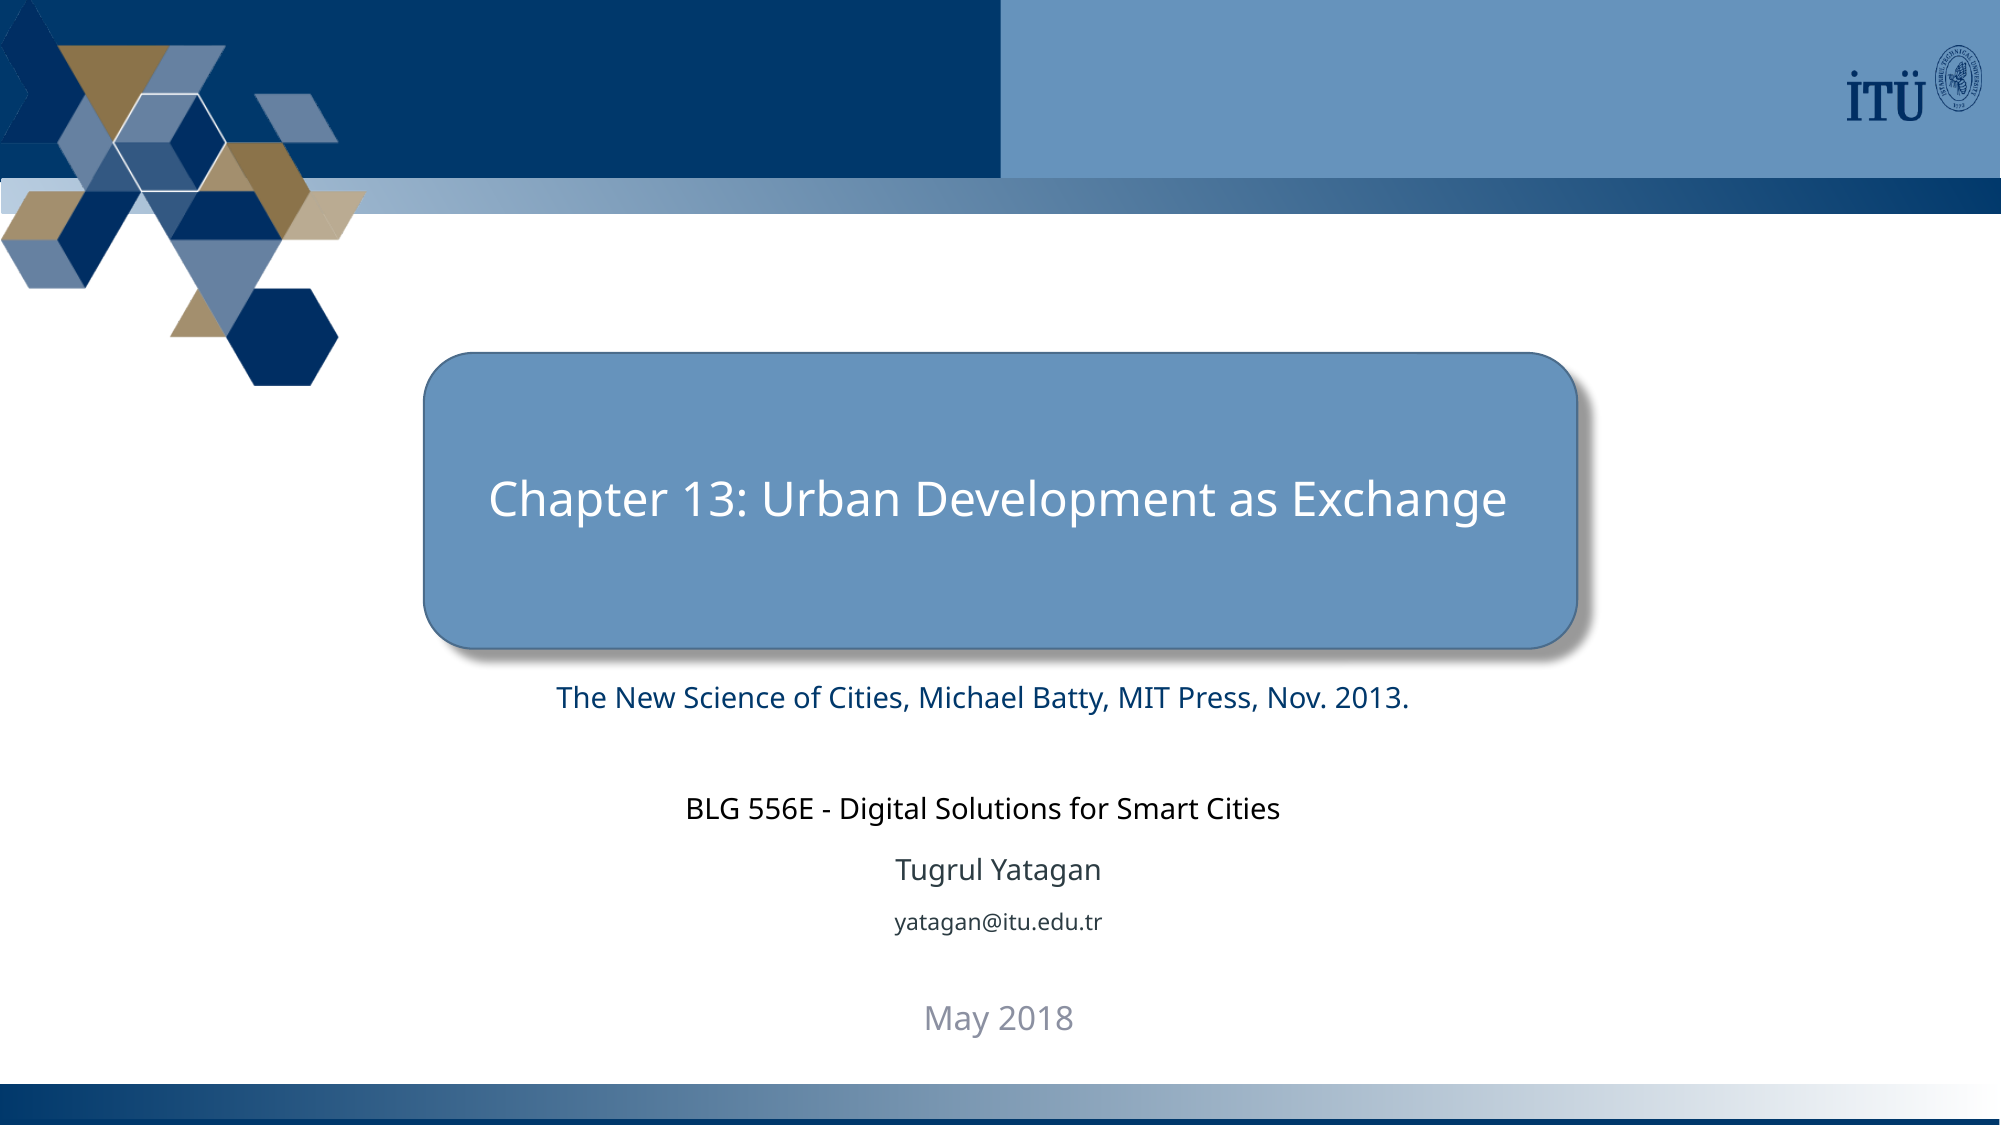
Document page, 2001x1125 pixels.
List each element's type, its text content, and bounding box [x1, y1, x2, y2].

text_box The New Science of Cities, Michael Batty, MIT Press, Nov. 2013. BLG 556E - Digital Solutions for Smart Cities [235, 682, 1732, 823]
list Chapter 13: Urban Development as Exchange [446, 354, 1552, 641]
picture [1, 0, 367, 386]
list Tugrul Yatagan yatagan@itu.edu.tr [250, 822, 1747, 964]
picture [1847, 45, 1982, 121]
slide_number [773, 987, 1224, 1048]
